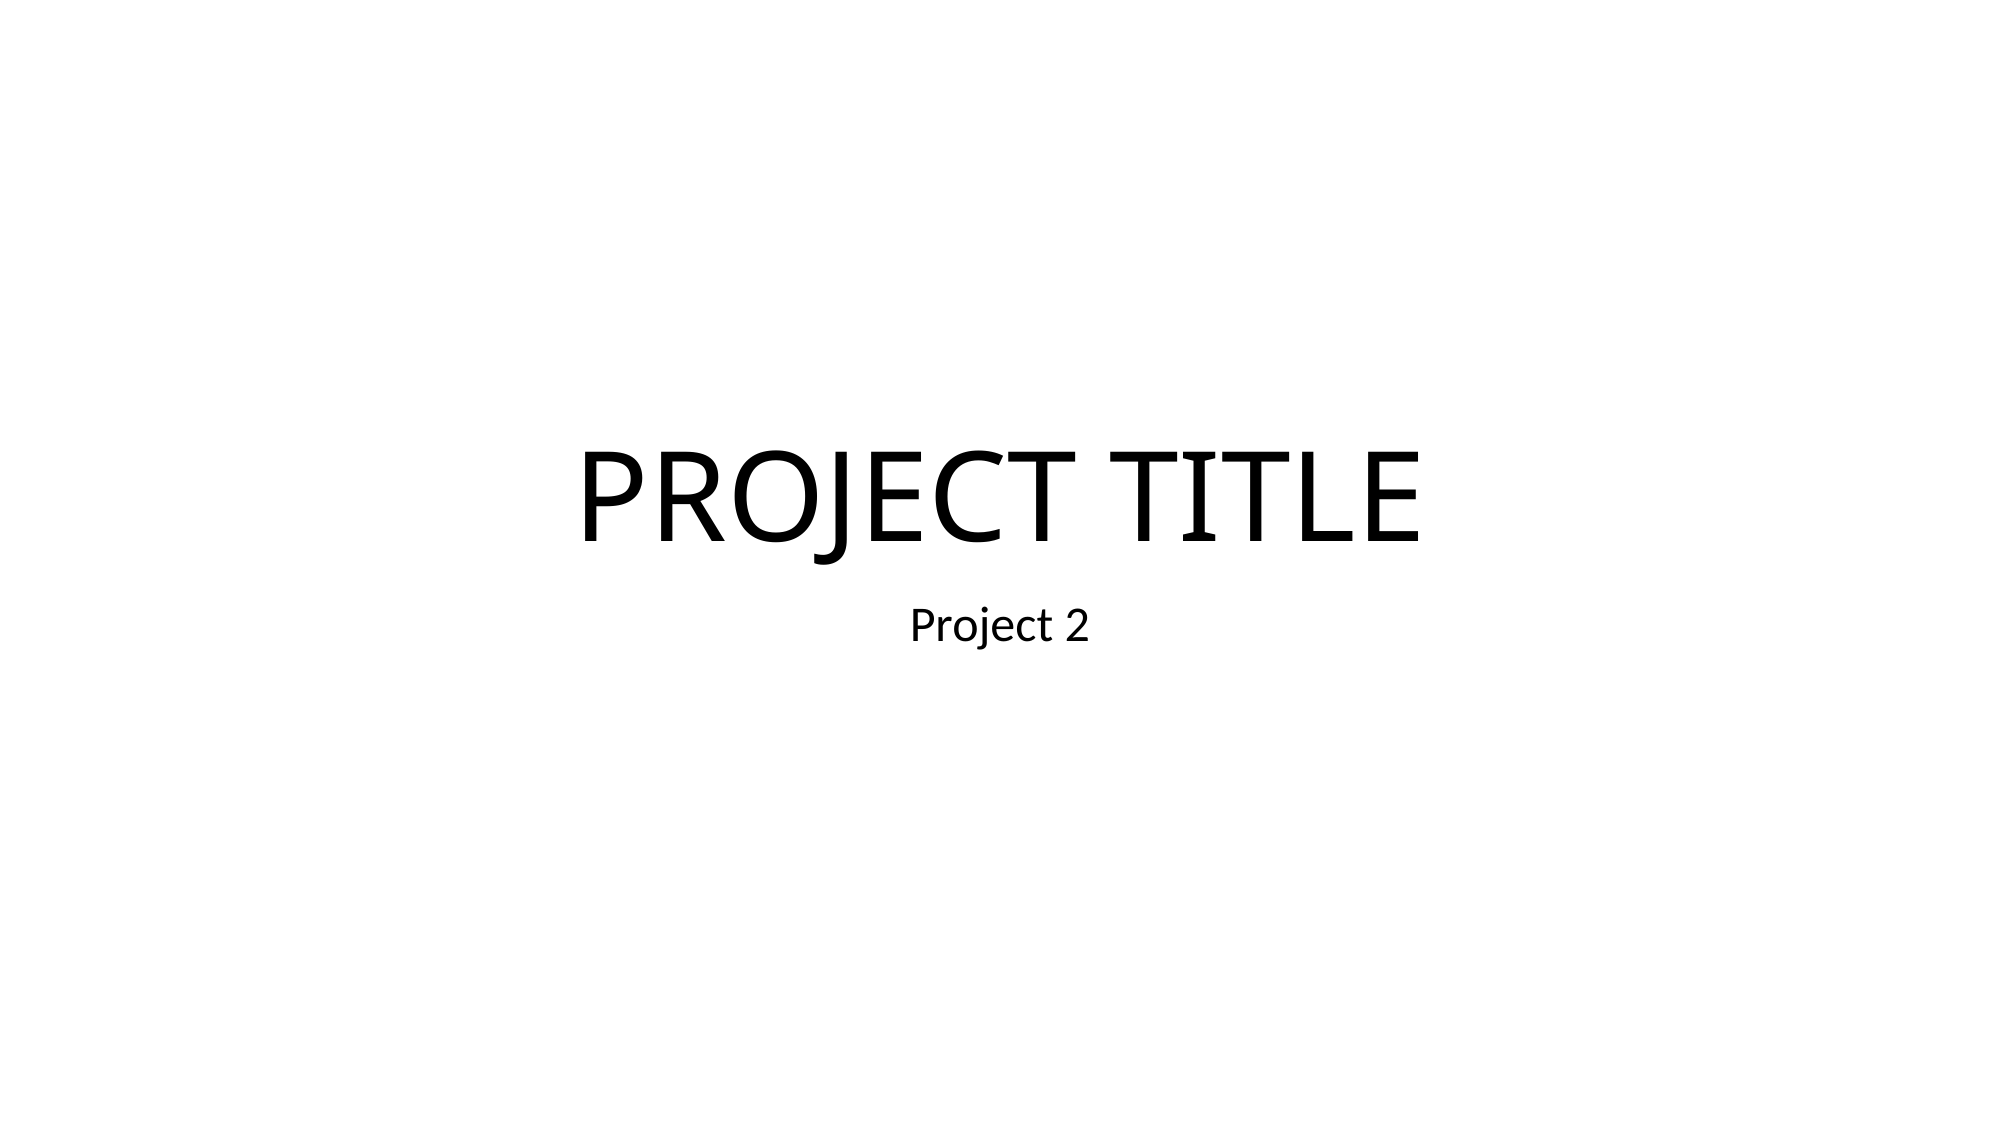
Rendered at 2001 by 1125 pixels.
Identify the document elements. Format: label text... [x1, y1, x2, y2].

subtitle Project 2 [249, 590, 1750, 863]
title PROJECT TITLE [249, 184, 1750, 576]
